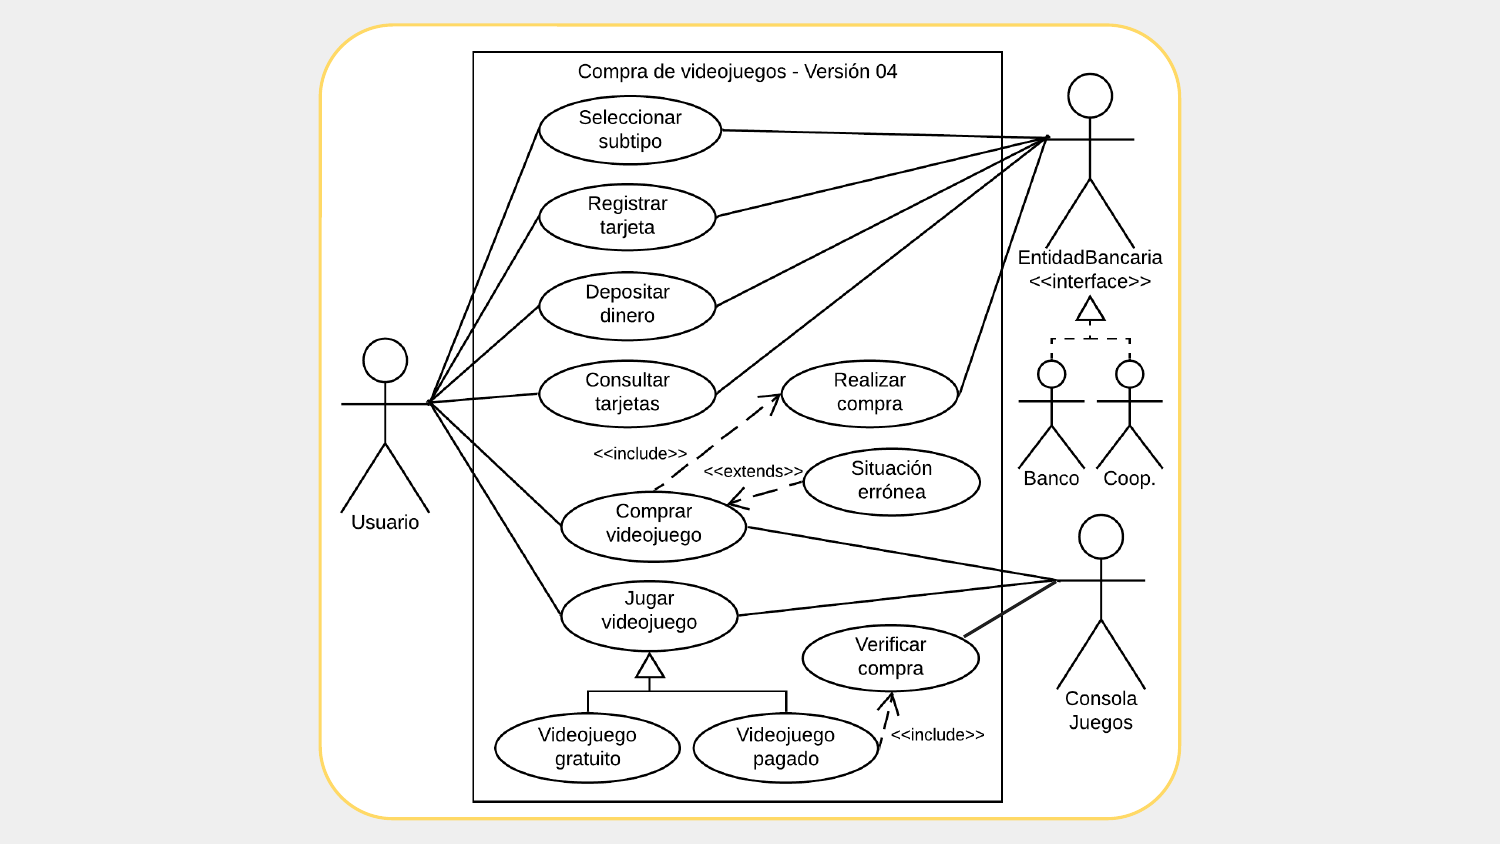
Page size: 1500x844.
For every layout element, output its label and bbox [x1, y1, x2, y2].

picture [319, 24, 1180, 819]
text_box [963, 581, 1057, 638]
